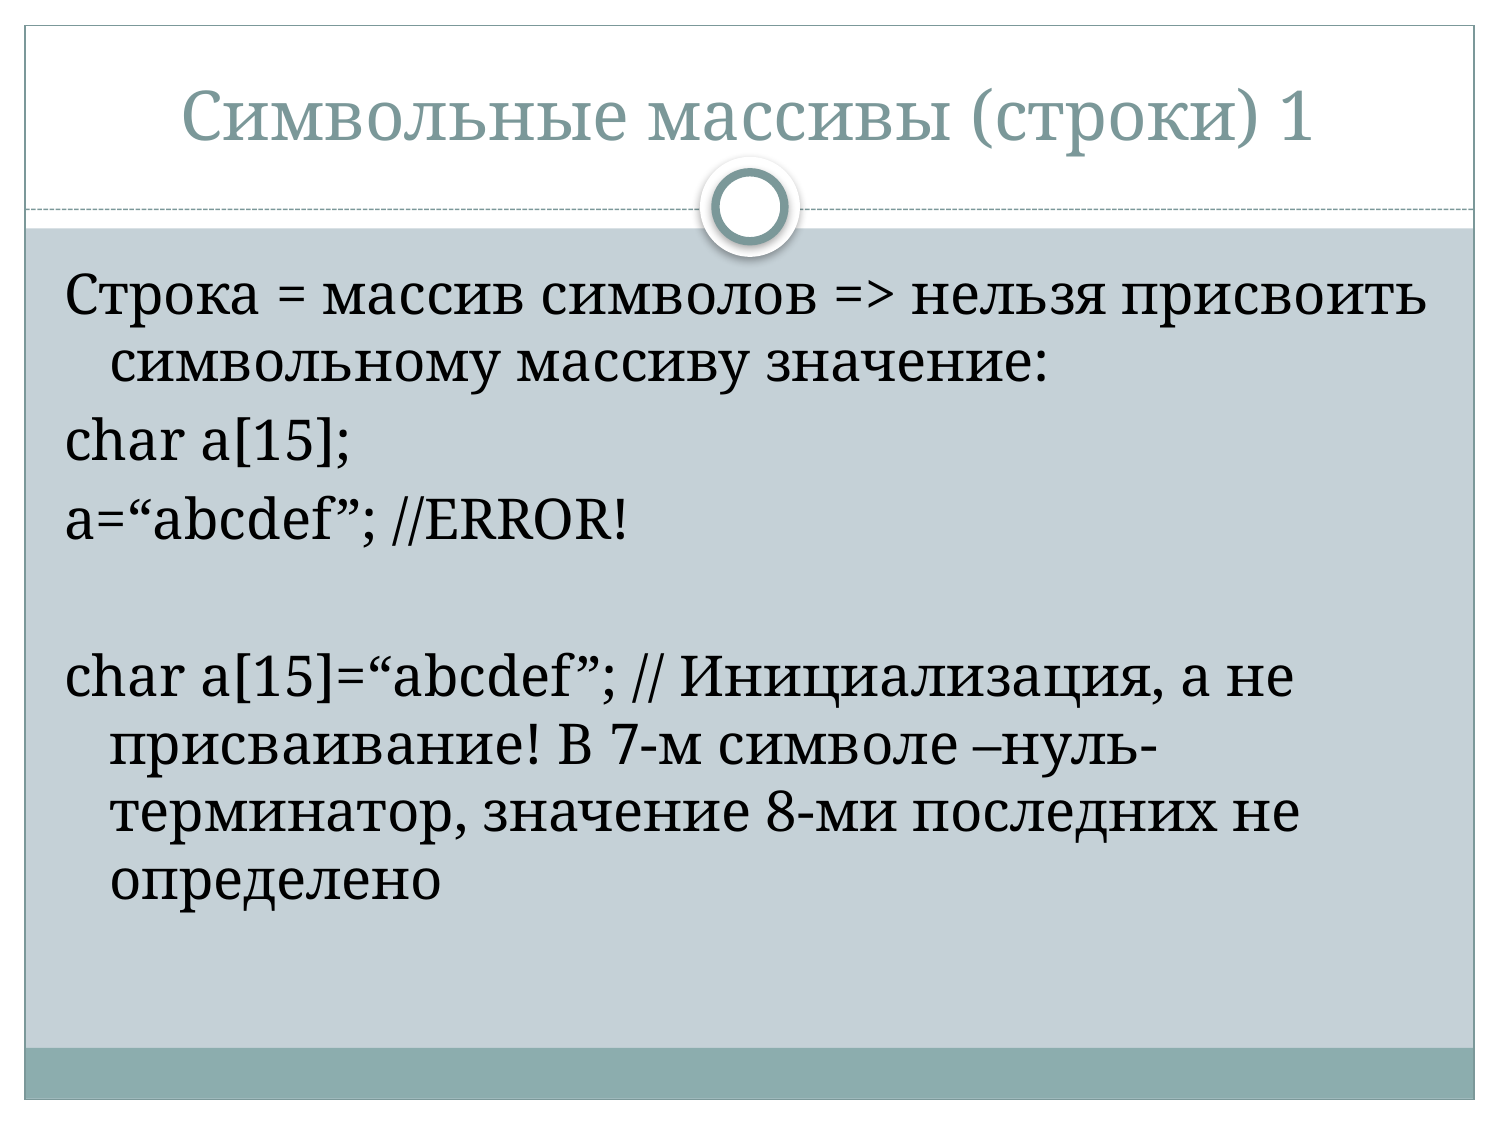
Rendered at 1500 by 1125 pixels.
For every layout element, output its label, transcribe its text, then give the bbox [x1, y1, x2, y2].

title Символьные массивы (строки) 1 [49, 37, 1450, 162]
list Строка = массив символов => нельзя присвоить символьному массиву значение: char a[15]; a=“abcdef”; //ERROR! char a[15]=“abcdef”; // Инициализация, а не присваивание! В 7-м символе –нуль-терминатор, значение 8-ми последних не определено [49, 250, 1445, 1001]
